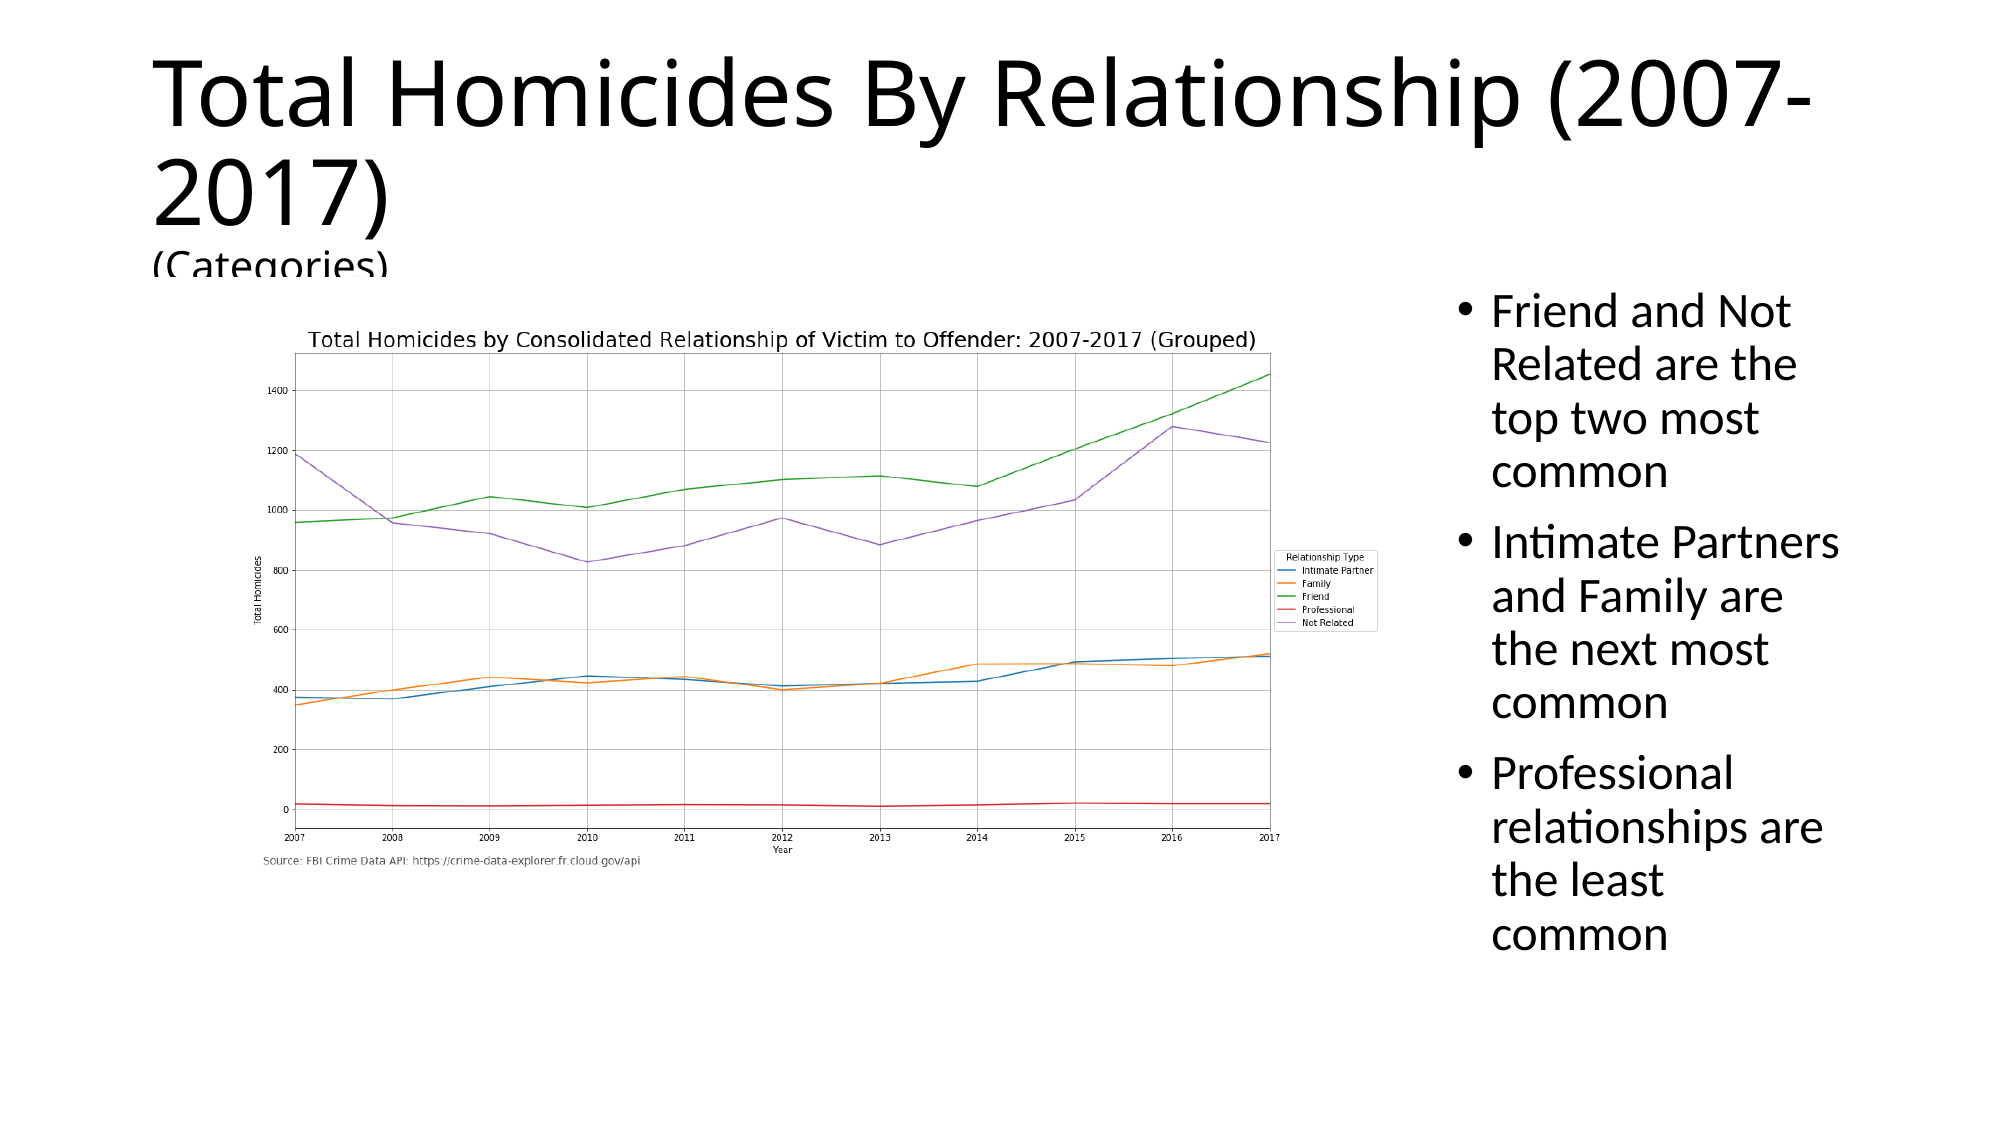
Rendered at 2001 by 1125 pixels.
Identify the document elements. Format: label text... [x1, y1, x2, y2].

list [137, 277, 1395, 906]
title Total Homicides By Relationship (2007-2017) (Categories) [137, 59, 1863, 278]
list Friend and Not Related are the top two most common Intimate Partners and Family are the next most common Professional relationships are the least common [1441, 277, 1863, 1014]
